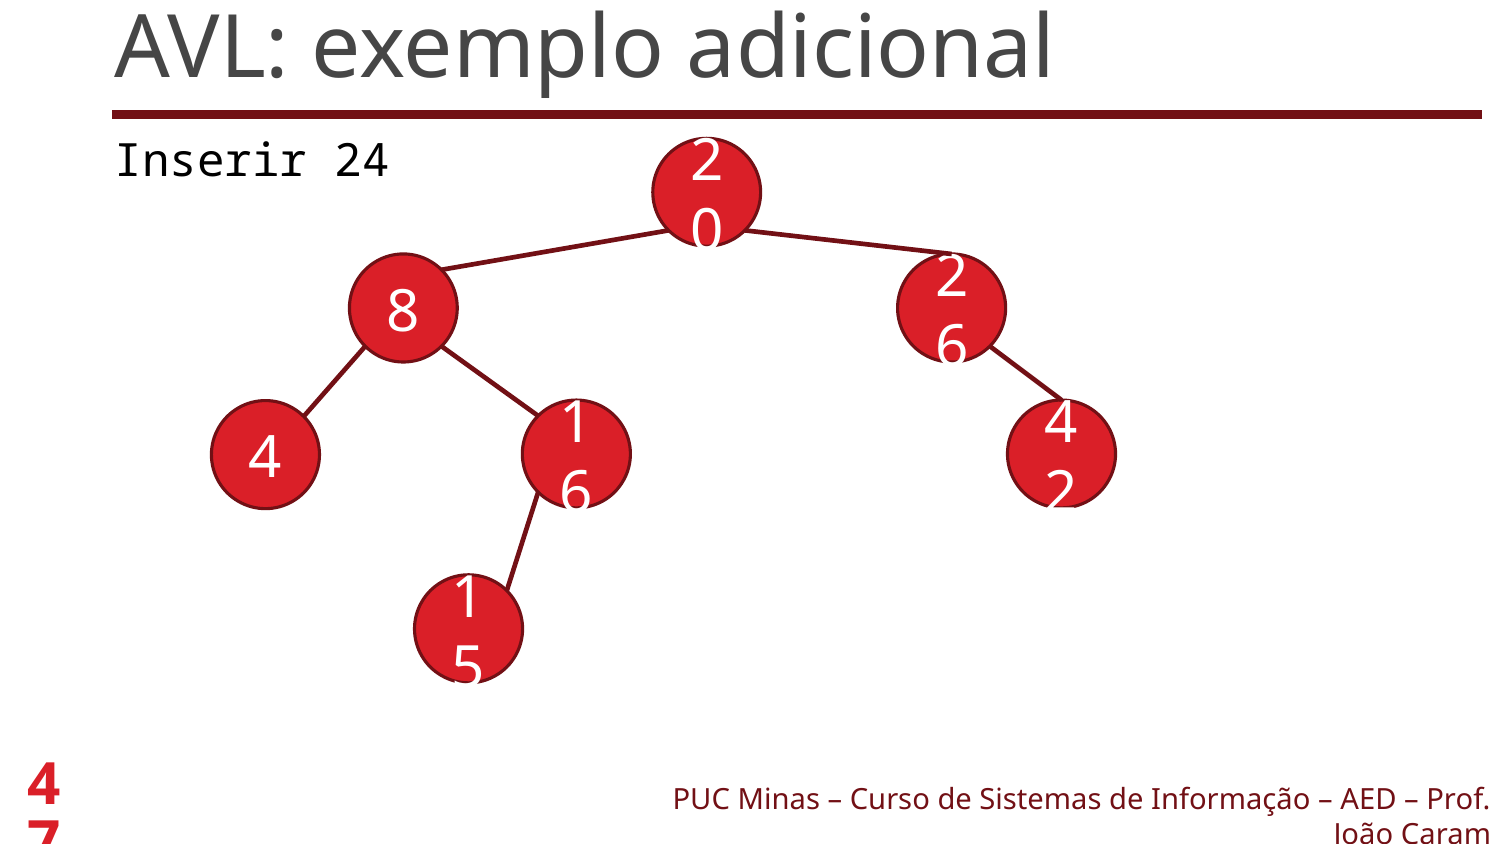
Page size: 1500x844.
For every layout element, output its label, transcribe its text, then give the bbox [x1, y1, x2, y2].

title AVL: exemplo adicional [99, 3, 1483, 103]
text_box 8 [347, 252, 459, 364]
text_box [441, 345, 539, 417]
text_box 42 [1005, 398, 1118, 510]
footer PUC Minas – Curso de Sistemas de Informação – AED – Prof. João Caram [616, 793, 1500, 838]
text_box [303, 345, 366, 417]
text_box 20 [651, 136, 763, 248]
list Inserir 24 [99, 122, 1483, 794]
text_box 16 [520, 398, 632, 510]
text_box 4 [209, 399, 322, 511]
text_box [506, 491, 539, 591]
slide_number 47 [12, 762, 108, 810]
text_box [989, 345, 1062, 401]
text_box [744, 229, 952, 255]
text_box 26 [896, 252, 1008, 364]
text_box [441, 229, 669, 271]
text_box 15 [412, 573, 525, 685]
